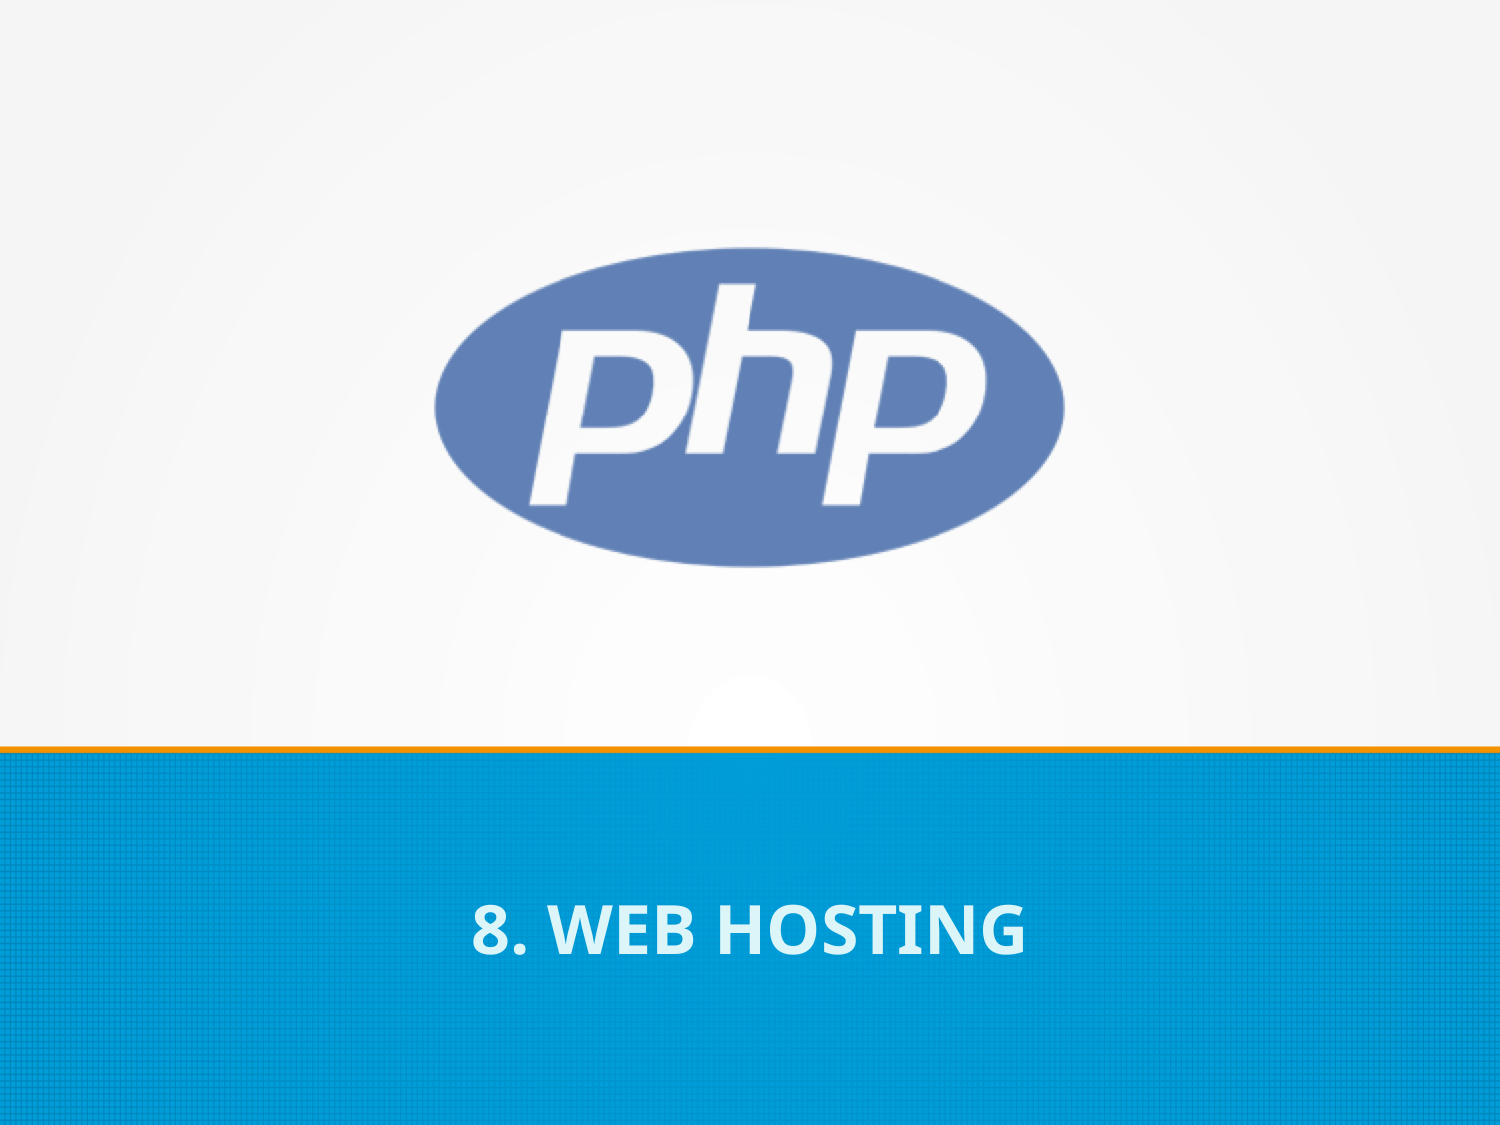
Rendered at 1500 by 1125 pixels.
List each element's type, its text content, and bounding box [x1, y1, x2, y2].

picture [993, 950, 1022, 954]
picture [825, 950, 850, 954]
picture [0, 0, 1500, 753]
picture [479, 950, 502, 954]
picture [780, 950, 806, 954]
text_box 8. WEB HOSTING [147, 886, 1353, 950]
picture [515, 950, 525, 954]
